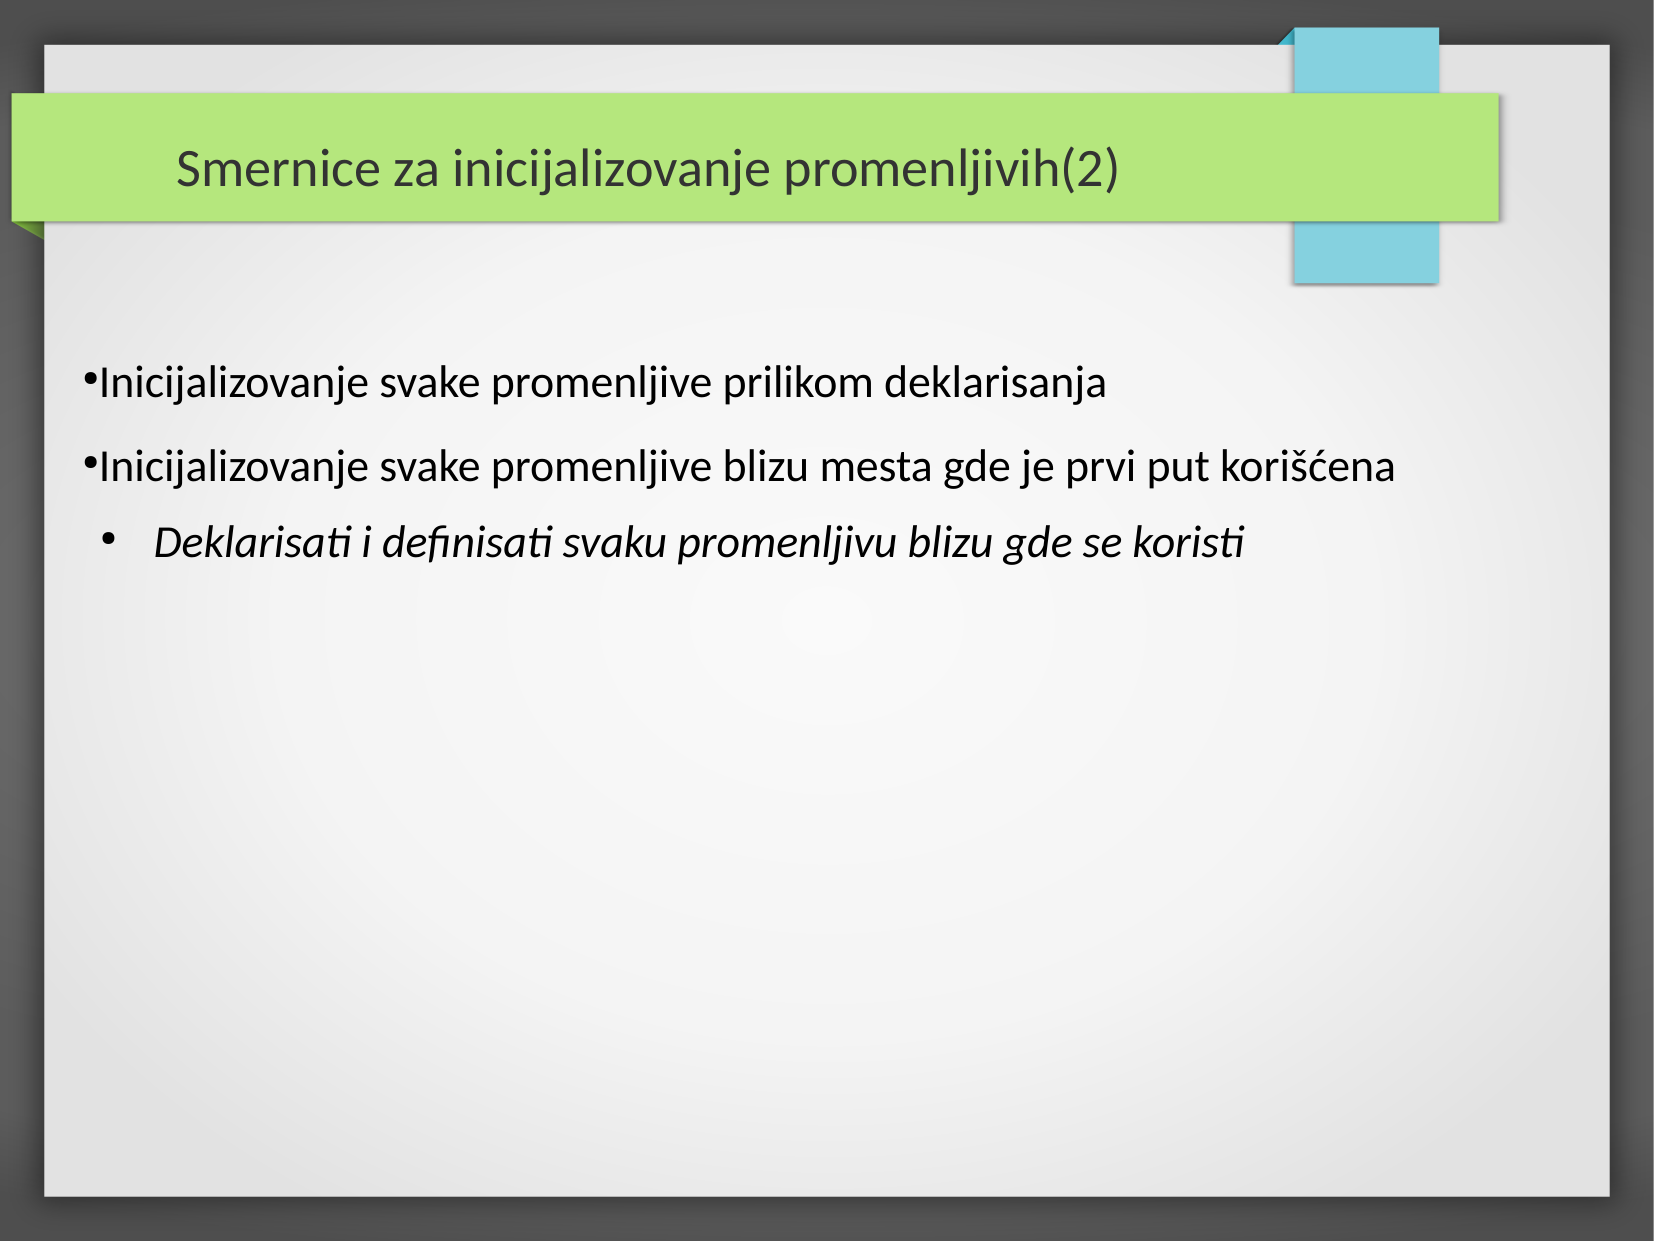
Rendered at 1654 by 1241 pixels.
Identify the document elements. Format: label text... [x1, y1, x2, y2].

picture [0, 0, 1654, 1241]
title Smernice za inicijalizovanje promenljivih(2) [70, 55, 1229, 263]
list Inicijalizovanje svake promenljive prilikom deklarisanja Inicijalizovanje svake promenljive blizu mesta gde je prvi put korišćena Deklarisati i definisati svaku promenljivu blizu gde se koristi [82, 343, 1538, 1063]
